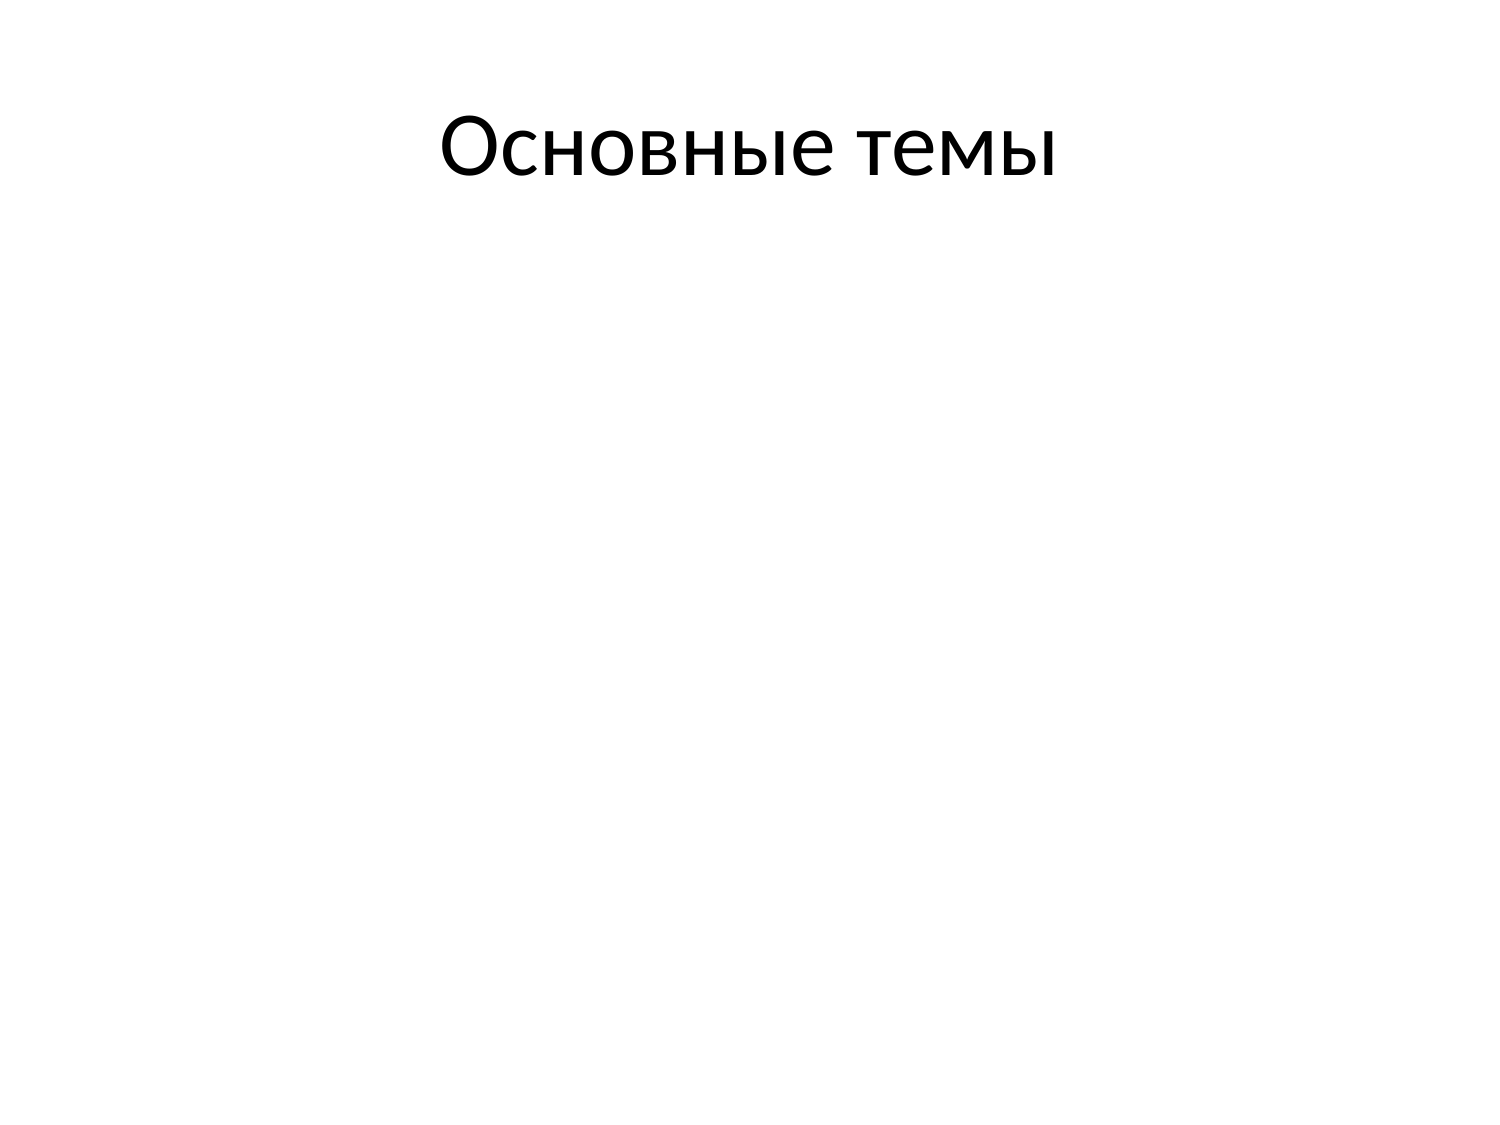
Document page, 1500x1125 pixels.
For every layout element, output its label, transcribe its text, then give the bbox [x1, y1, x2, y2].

title Основные темы [75, 45, 1425, 233]
